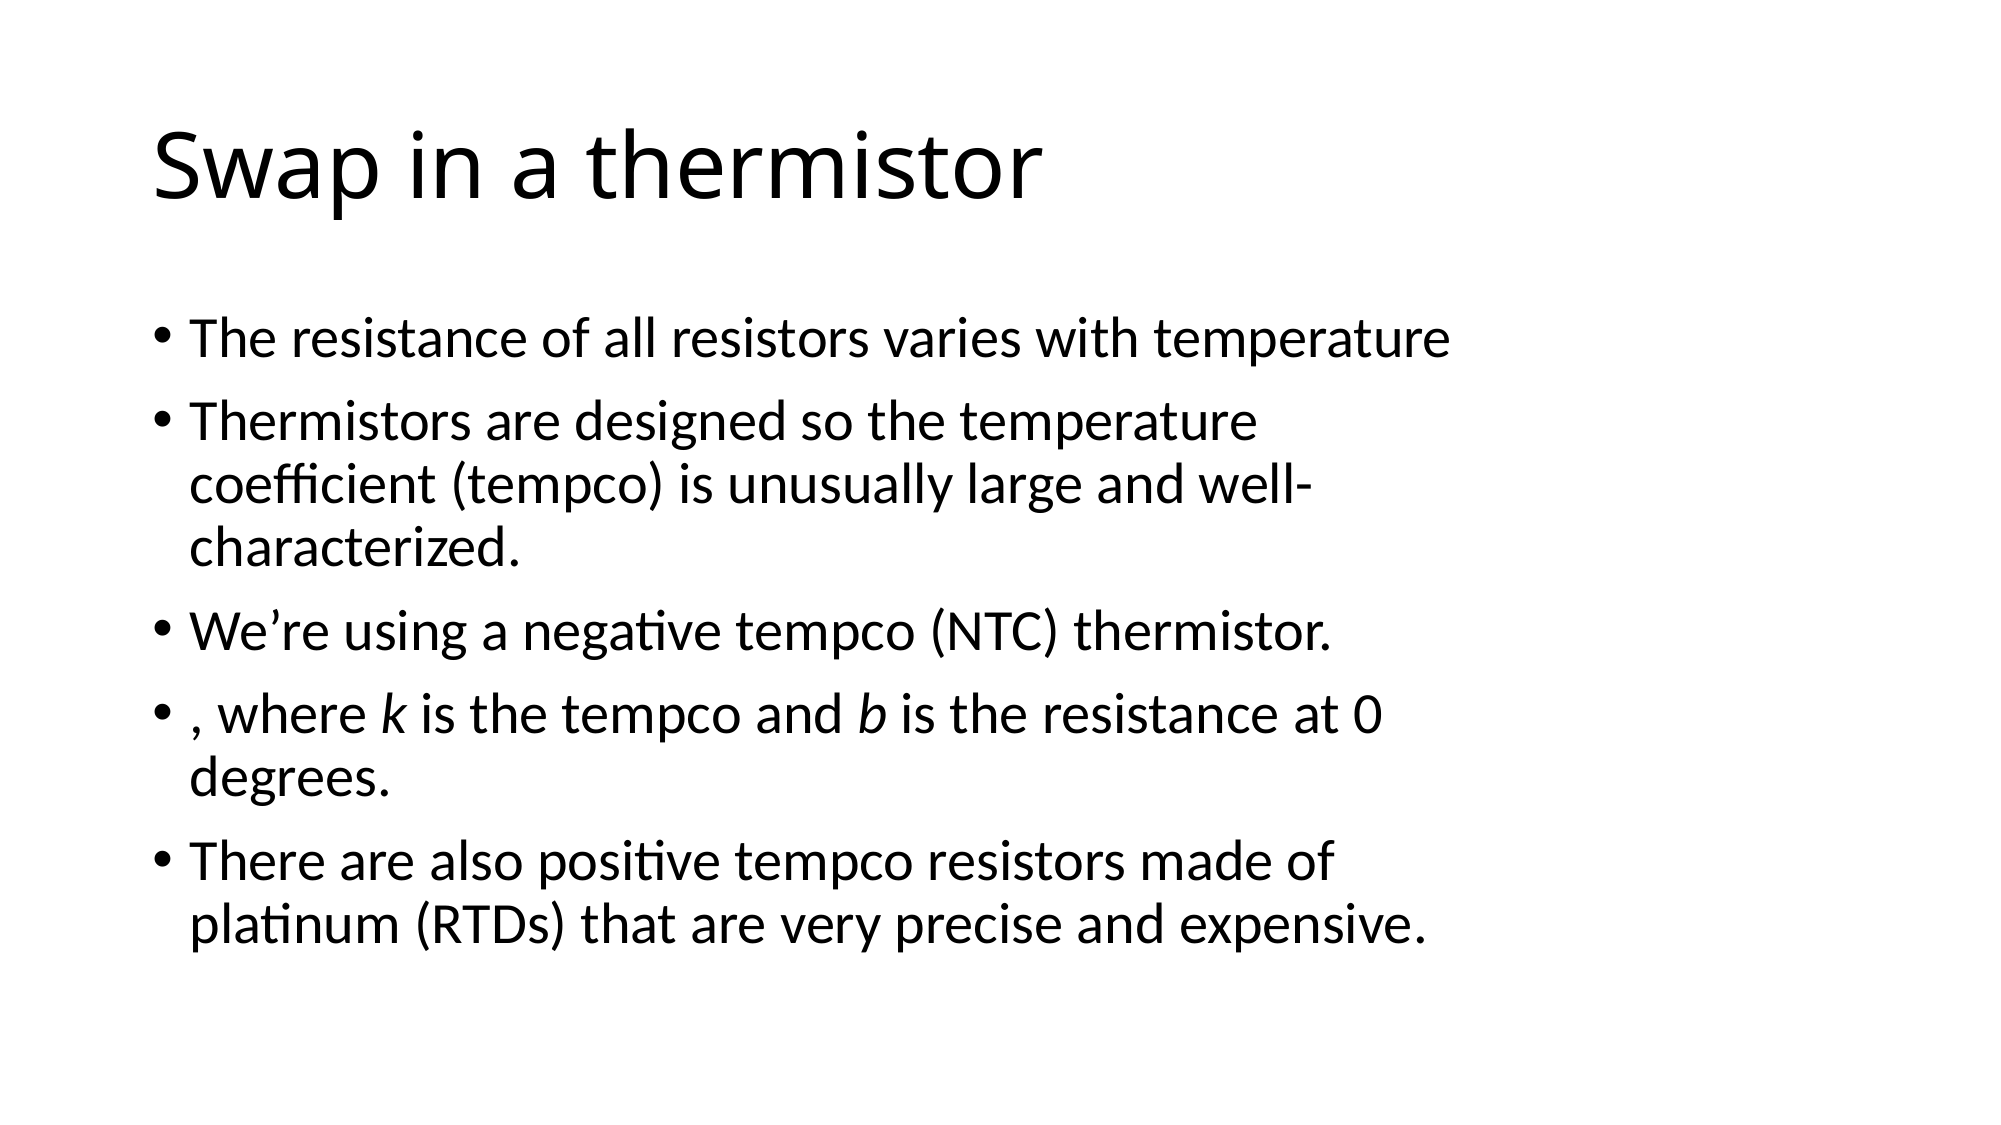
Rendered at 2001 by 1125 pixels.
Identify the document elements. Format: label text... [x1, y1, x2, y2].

title Swap in a thermistor [137, 59, 1863, 278]
